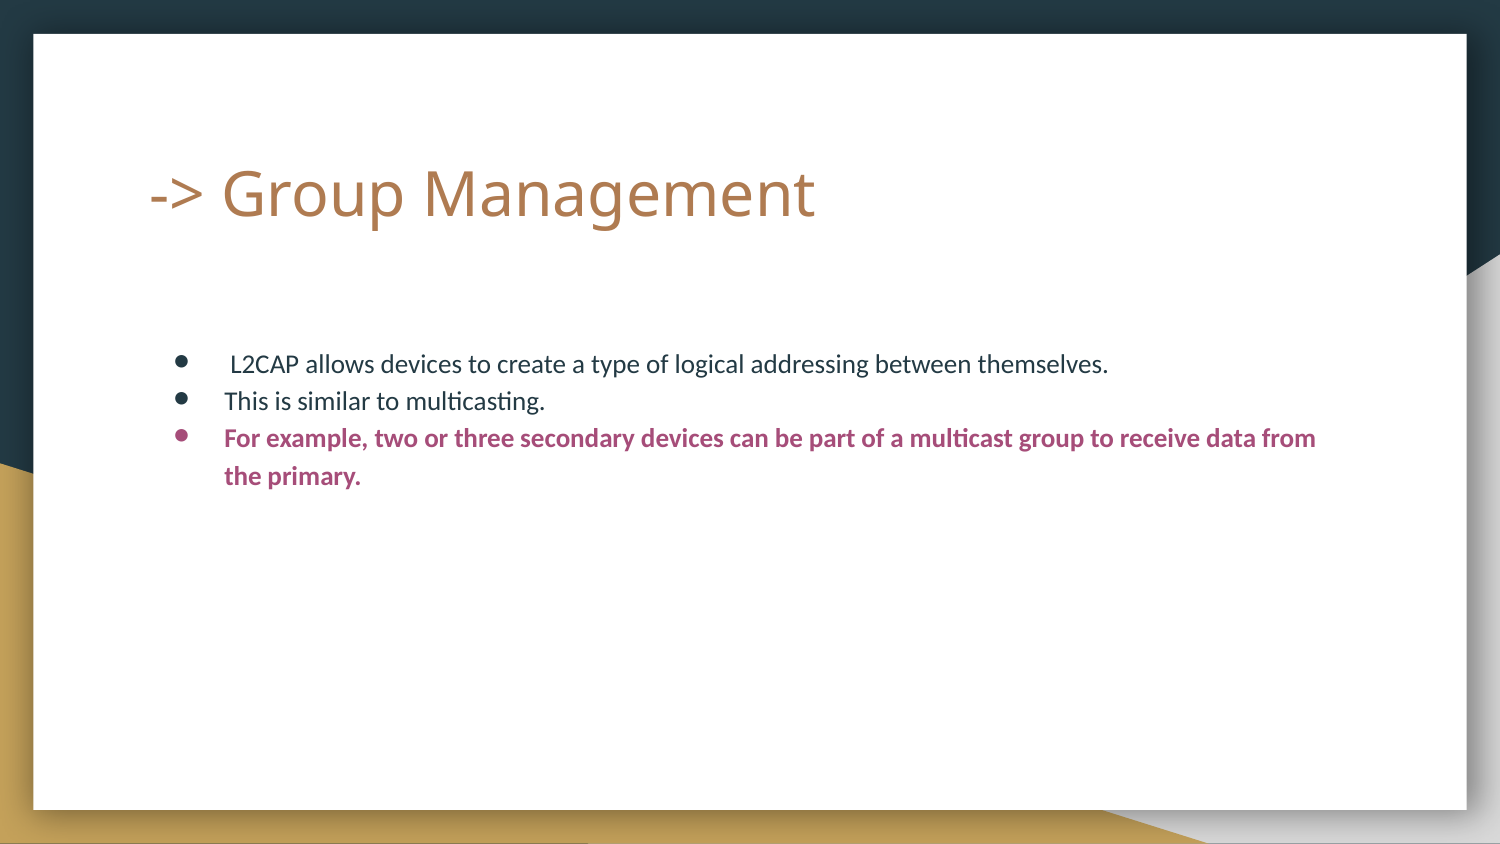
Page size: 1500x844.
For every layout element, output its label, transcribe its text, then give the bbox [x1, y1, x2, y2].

list L2CAP allows devices to create a type of logical addressing between themselves. This is similar to multicasting. For example, two or three secondary devices can be part of a multicast group to receive data from the primary. [134, 326, 1366, 729]
title -> Group Management [134, 138, 1366, 296]
